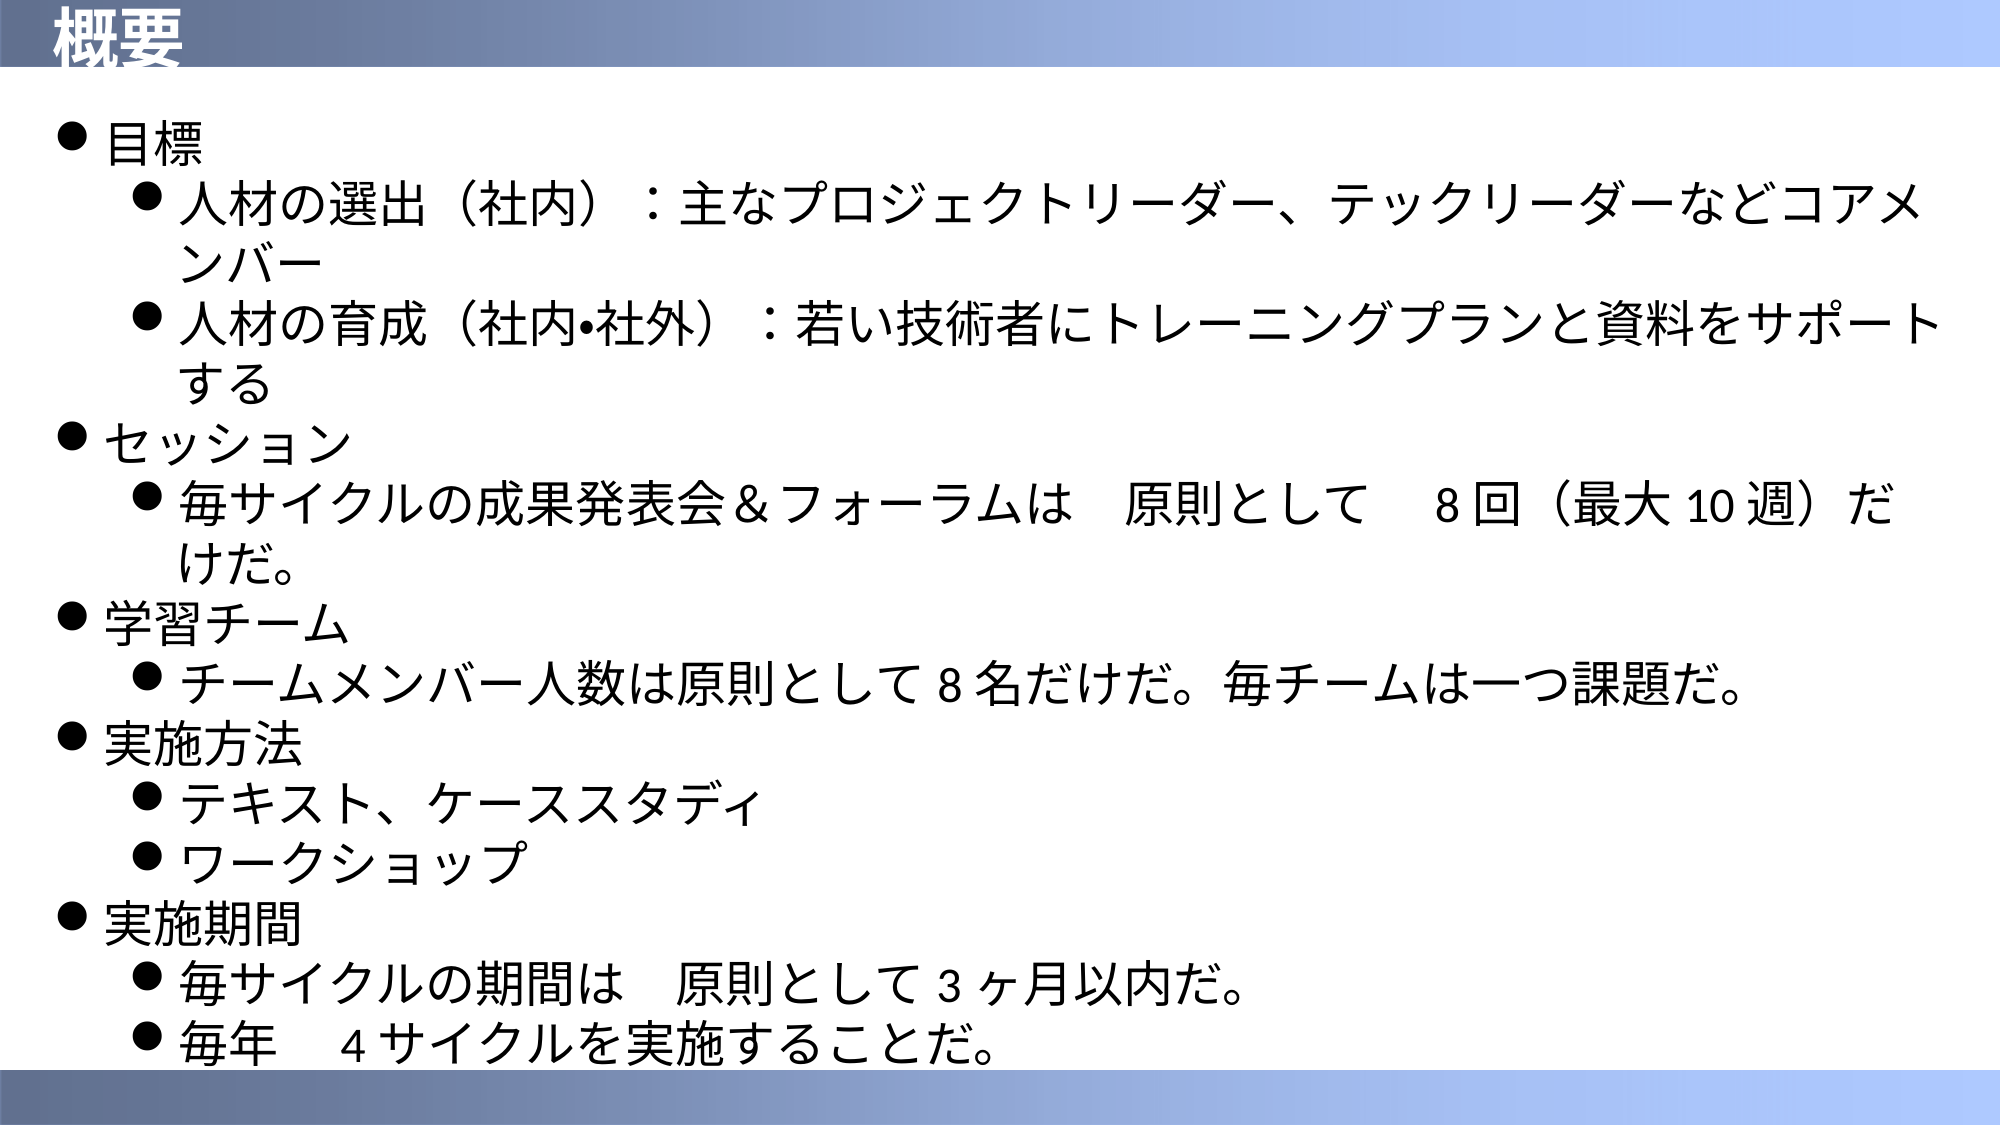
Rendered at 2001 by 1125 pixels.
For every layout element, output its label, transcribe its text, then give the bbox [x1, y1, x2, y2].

list 目標 人材の選出（社内）：主なプロジェクトリーダー、テックリーダーなどコアメンバー 人材の育成（社内・社外）：若い技術者にトレーニングプランと資料をサポートする セッション 毎サイクルの成果発表会＆フォーラムは 原則として 8回（最大10週）だけだ。 学習チーム チームメンバー人数は原則として8名だけだ。毎チームは一つ課題だ。 実施方法 テキスト、ケーススタディ ワークショップ 実施期間 毎サイクルの期間は 原則として3ヶ月以内だ。 毎年 4サイクルを実施することだ。 [53, 112, 1947, 900]
title 概要 [52, 0, 1946, 71]
